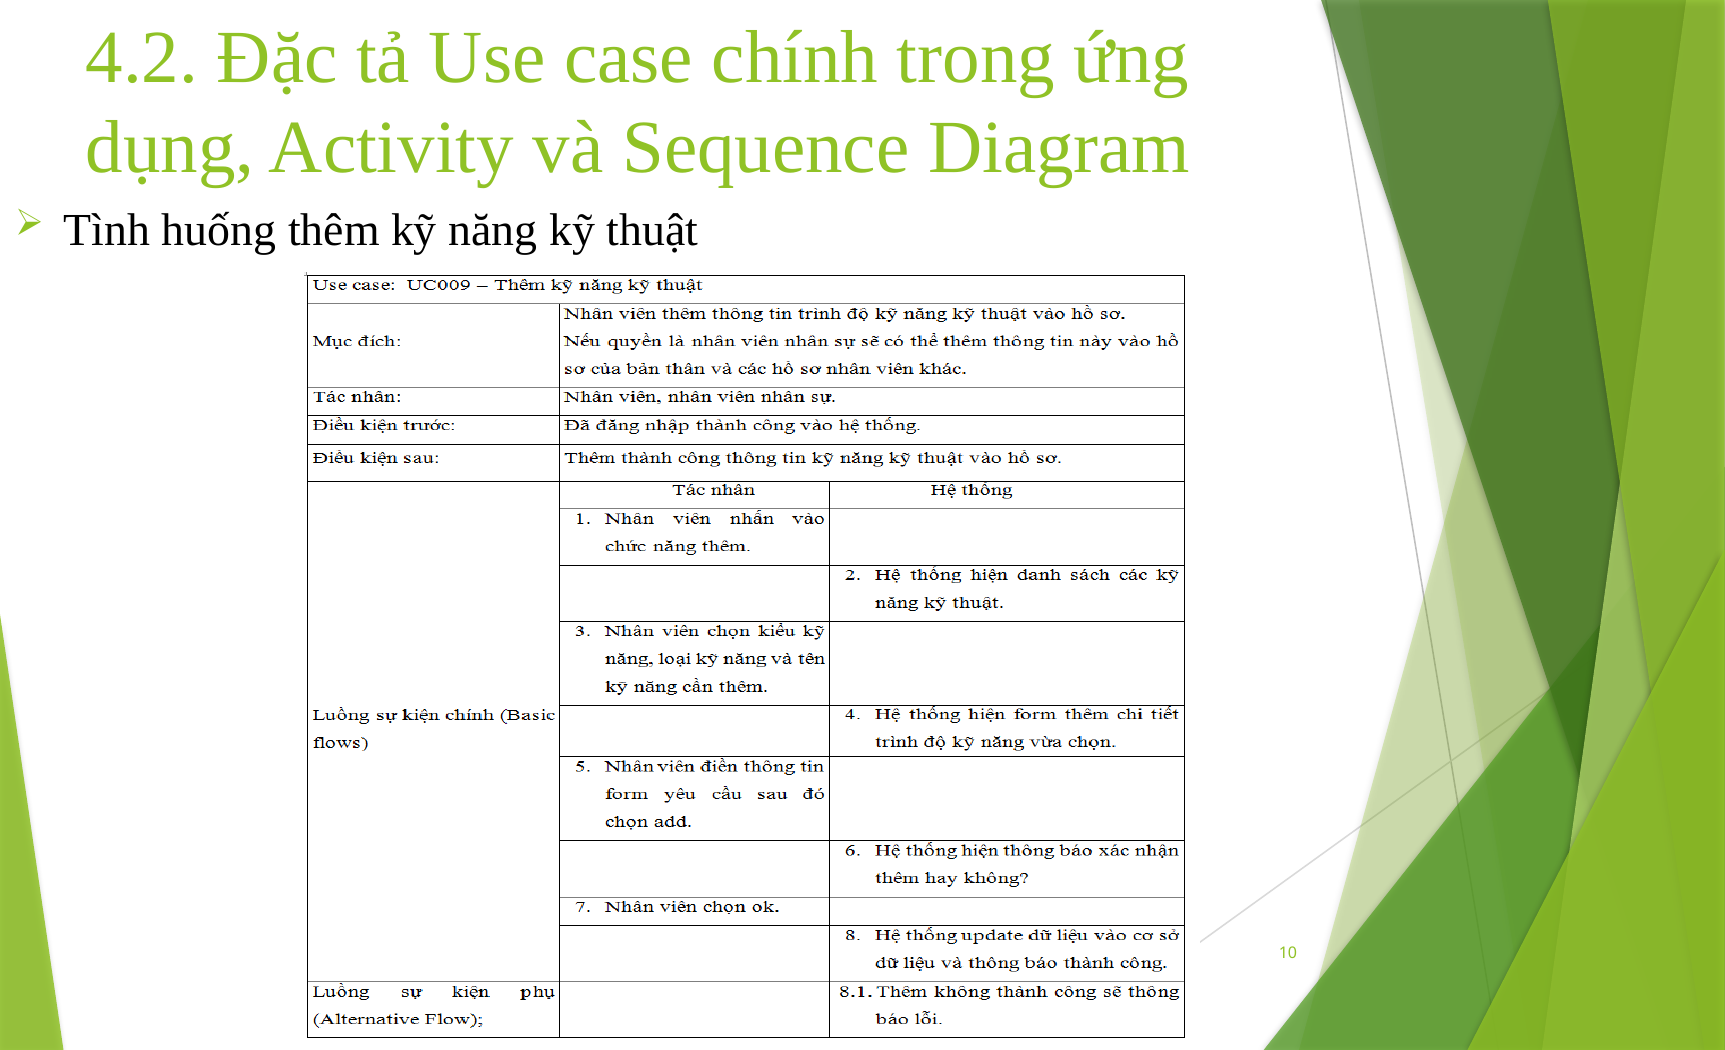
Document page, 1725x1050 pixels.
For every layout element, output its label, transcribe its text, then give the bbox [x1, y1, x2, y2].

picture [303, 272, 1201, 1050]
list Tình huống thêm kỹ năng kỹ thuật [0, 191, 1657, 1050]
slide_number 10 [1215, 924, 1313, 981]
title 4.2. Đặc tả Use case chính trong ứng dụng, Activity và Sequence Diagram [70, 0, 1388, 191]
